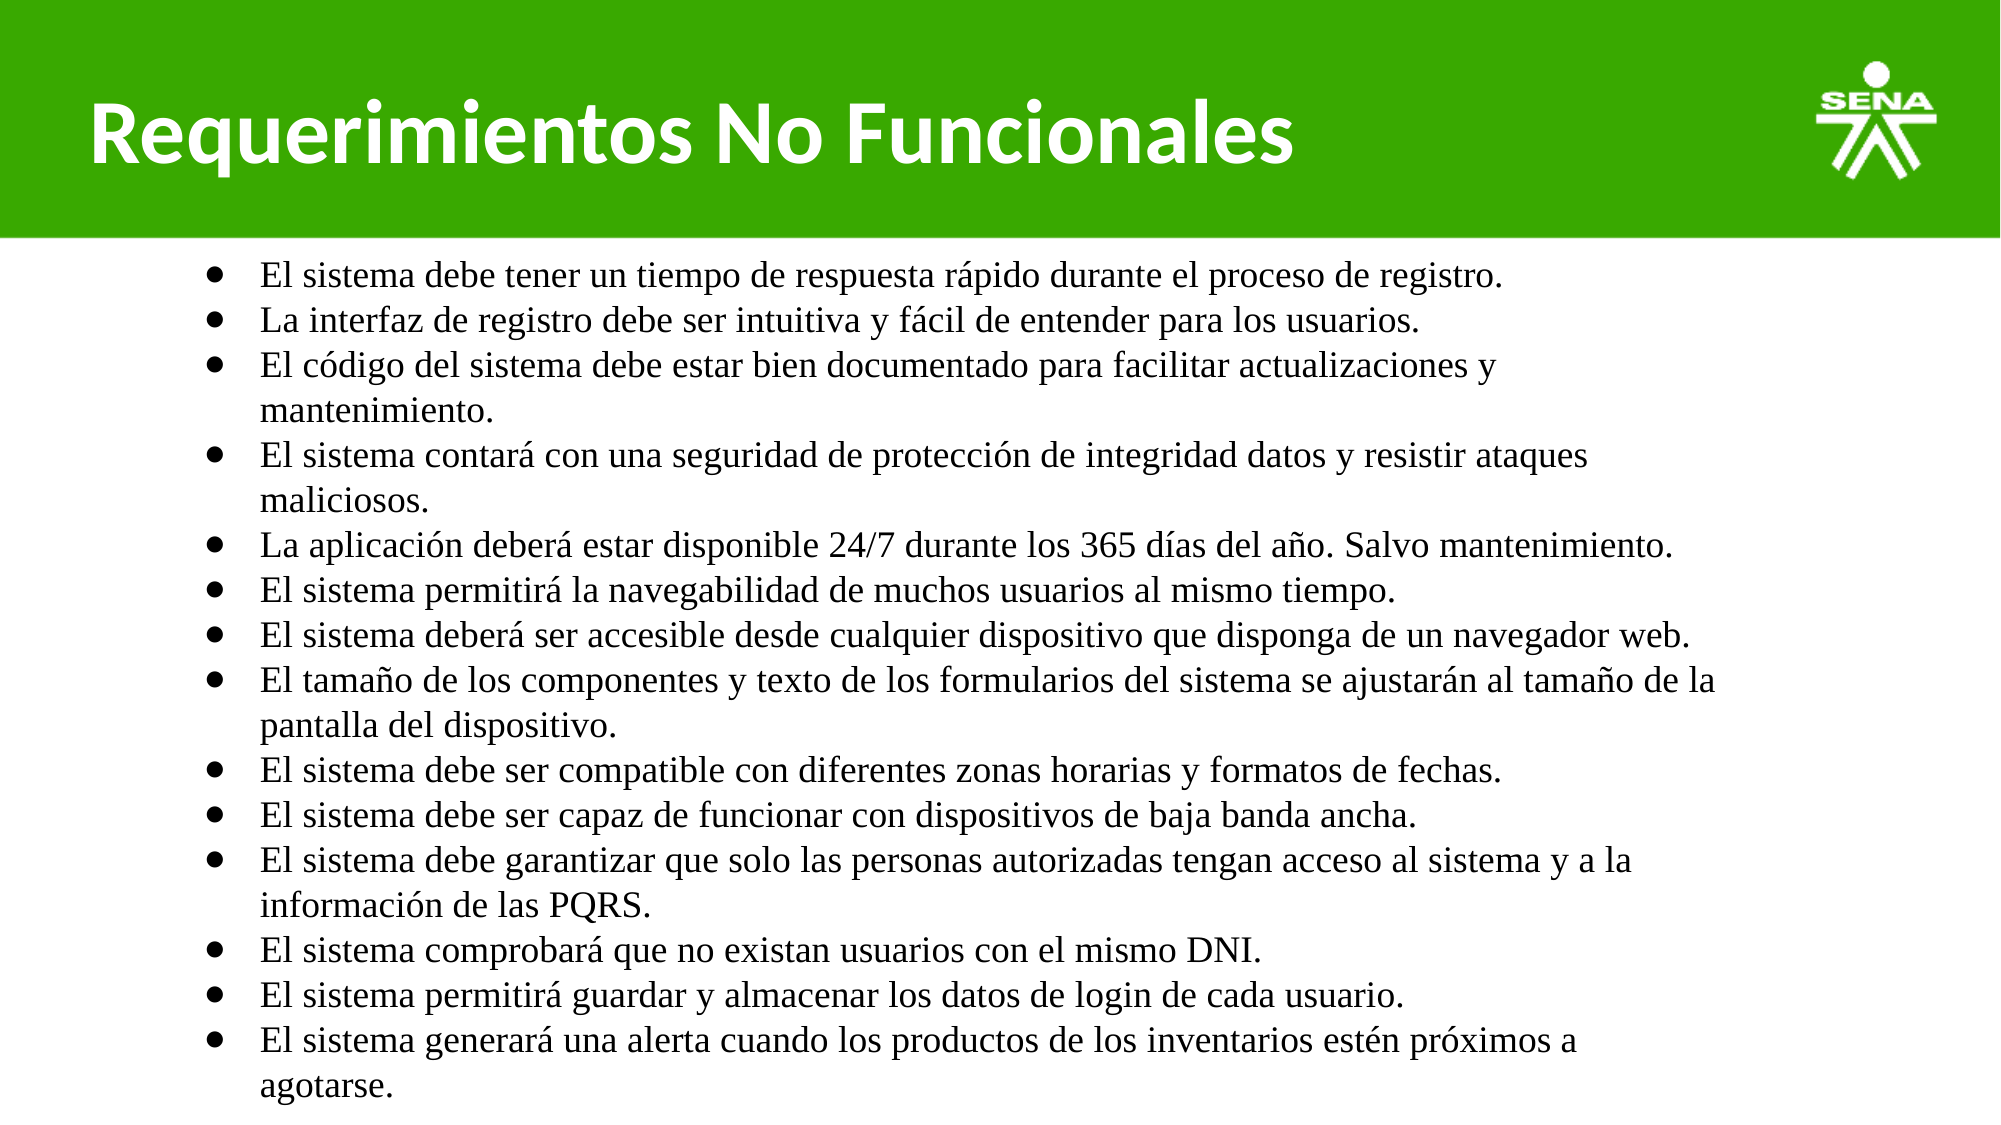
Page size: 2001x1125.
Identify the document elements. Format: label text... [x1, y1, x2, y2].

text_box El sistema debe tener un tiempo de respuesta rápido durante el proceso de registro. La interfaz de registro debe ser intuitiva y fácil de entender para los usuarios. El código del sistema debe estar bien documentado para facilitar actualizaciones y mantenimiento. El sistema contará con una seguridad de protección de integridad datos y resistir ataques maliciosos. La aplicación deberá estar disponible 24/7 durante los 365 días del año. Salvo mantenimiento. El sistema permitirá la navegabilidad de muchos usuarios al mismo tiempo. El sistema deberá ser accesible desde cualquier dispositivo que disponga de un navegador web. El tamaño de los componentes y texto de los formularios del sistema se ajustarán al tamaño de la pantalla del dispositivo. El sistema debe ser compatible con diferentes zonas horarias y formatos de fechas. El sistema debe ser capaz de funcionar con dispositivos de baja banda ancha. El sistema debe garantizar que solo las personas autorizadas tengan acceso al sistema y a la información de las PQRS. El sistema comprobará que no existan usuarios con el mismo DNI. El sistema permitirá guardar y almacenar los datos de login de cada usuario. El sistema generará una alerta cuando los productos de los inventarios estén próximos a agotarse. [169, 235, 1739, 1121]
picture [0, 0, 2001, 1125]
title Requerimientos No Funcionales [74, 18, 1800, 236]
